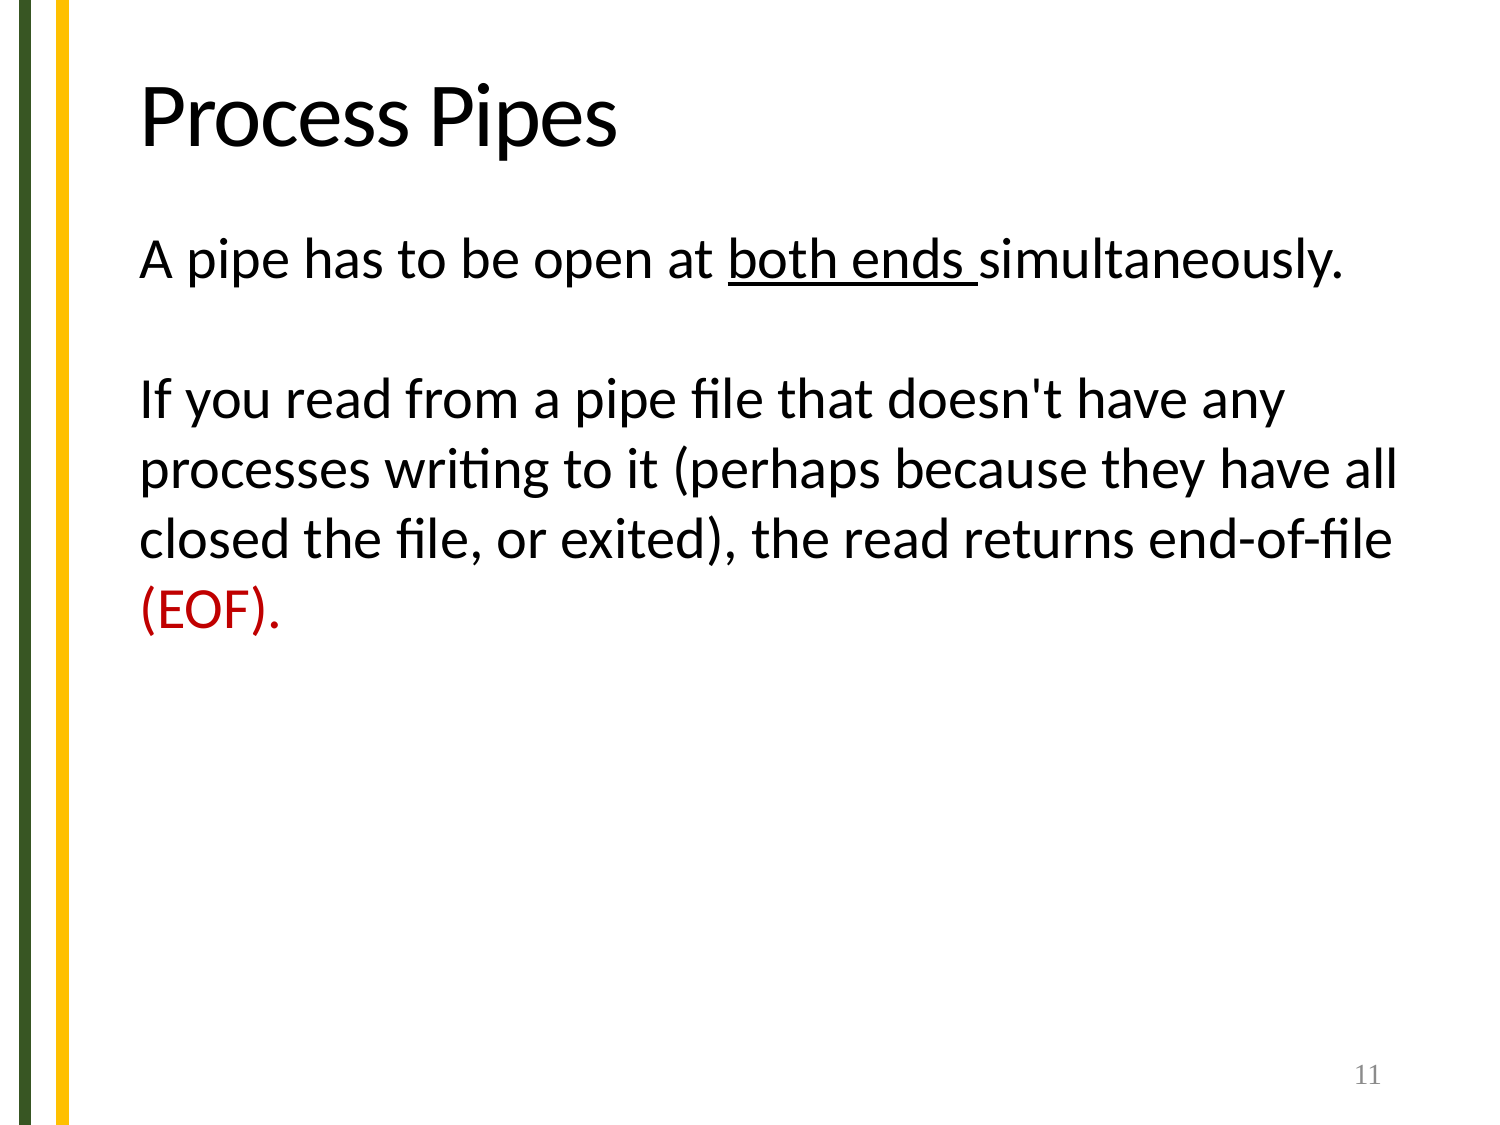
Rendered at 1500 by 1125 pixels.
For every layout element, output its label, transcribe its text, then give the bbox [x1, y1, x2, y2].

slide_number 11 [1059, 1042, 1397, 1103]
text_box A pipe has to be open at both ends simultaneously. If you read from a pipe file that doesn't have any processes writing to it (perhaps because they have all closed the file, or exited), the read returns end-of-file (EOF). [125, 212, 1425, 787]
text_box Process Pipes [124, 24, 1100, 213]
